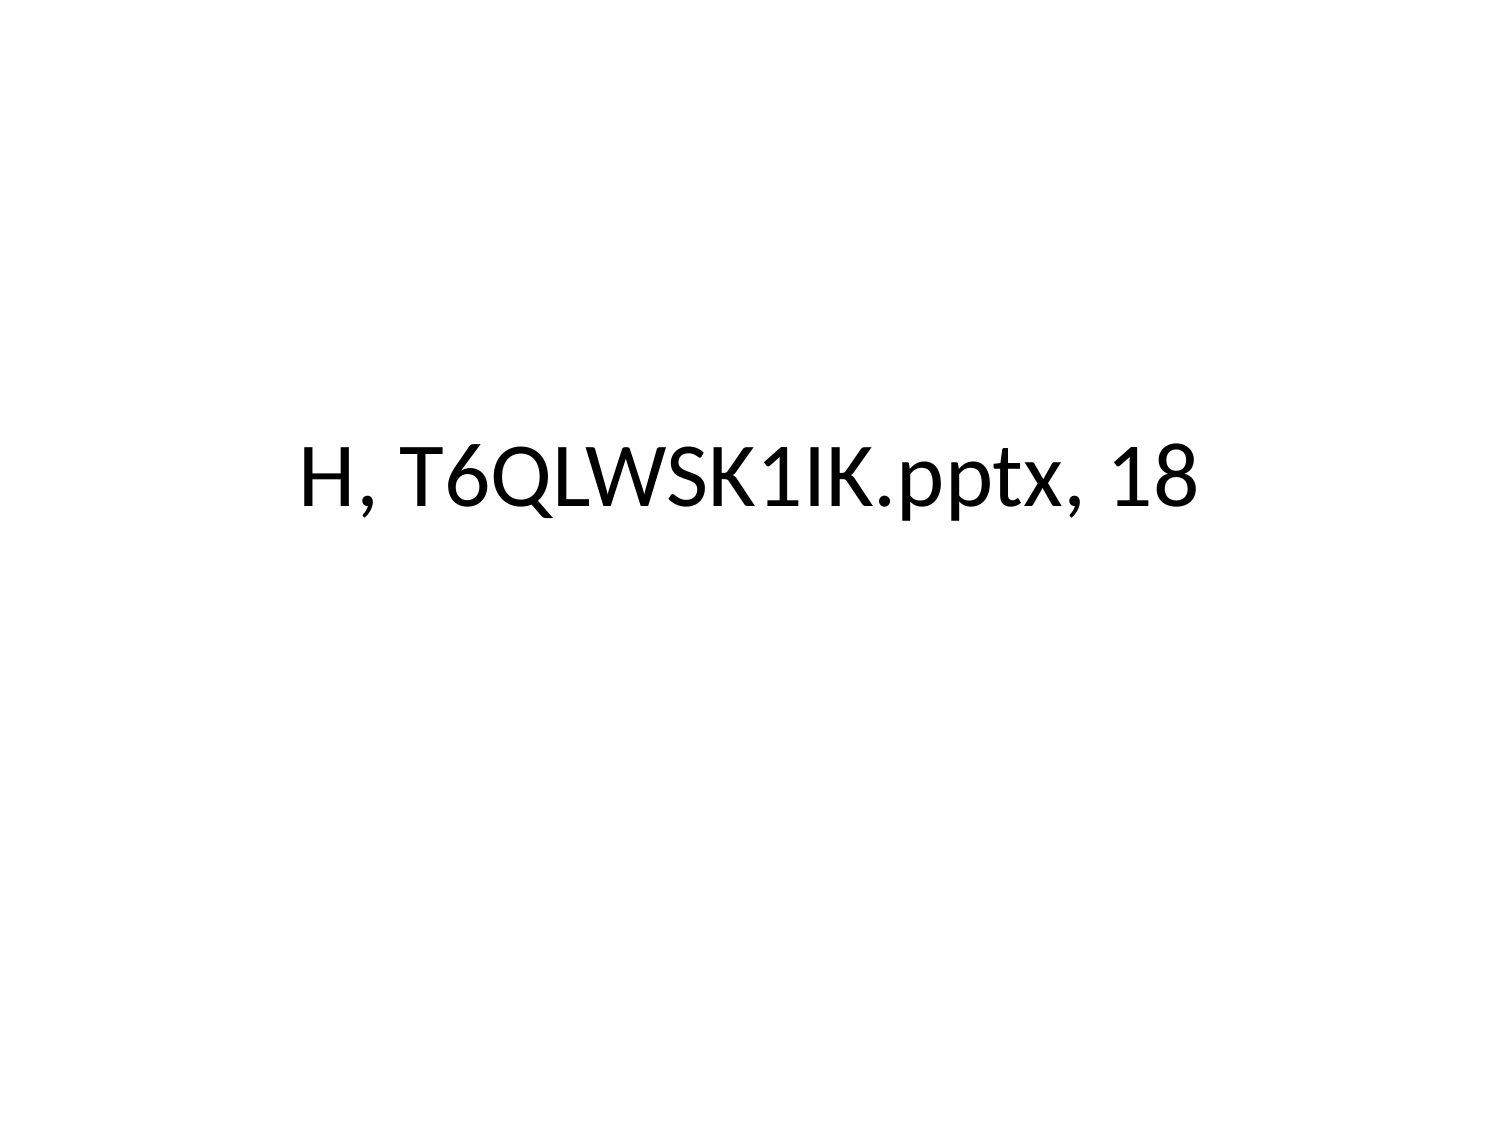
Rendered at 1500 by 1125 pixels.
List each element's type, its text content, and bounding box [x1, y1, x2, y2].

title H, T6QLWSK1IK.pptx, 18 [112, 349, 1388, 591]
